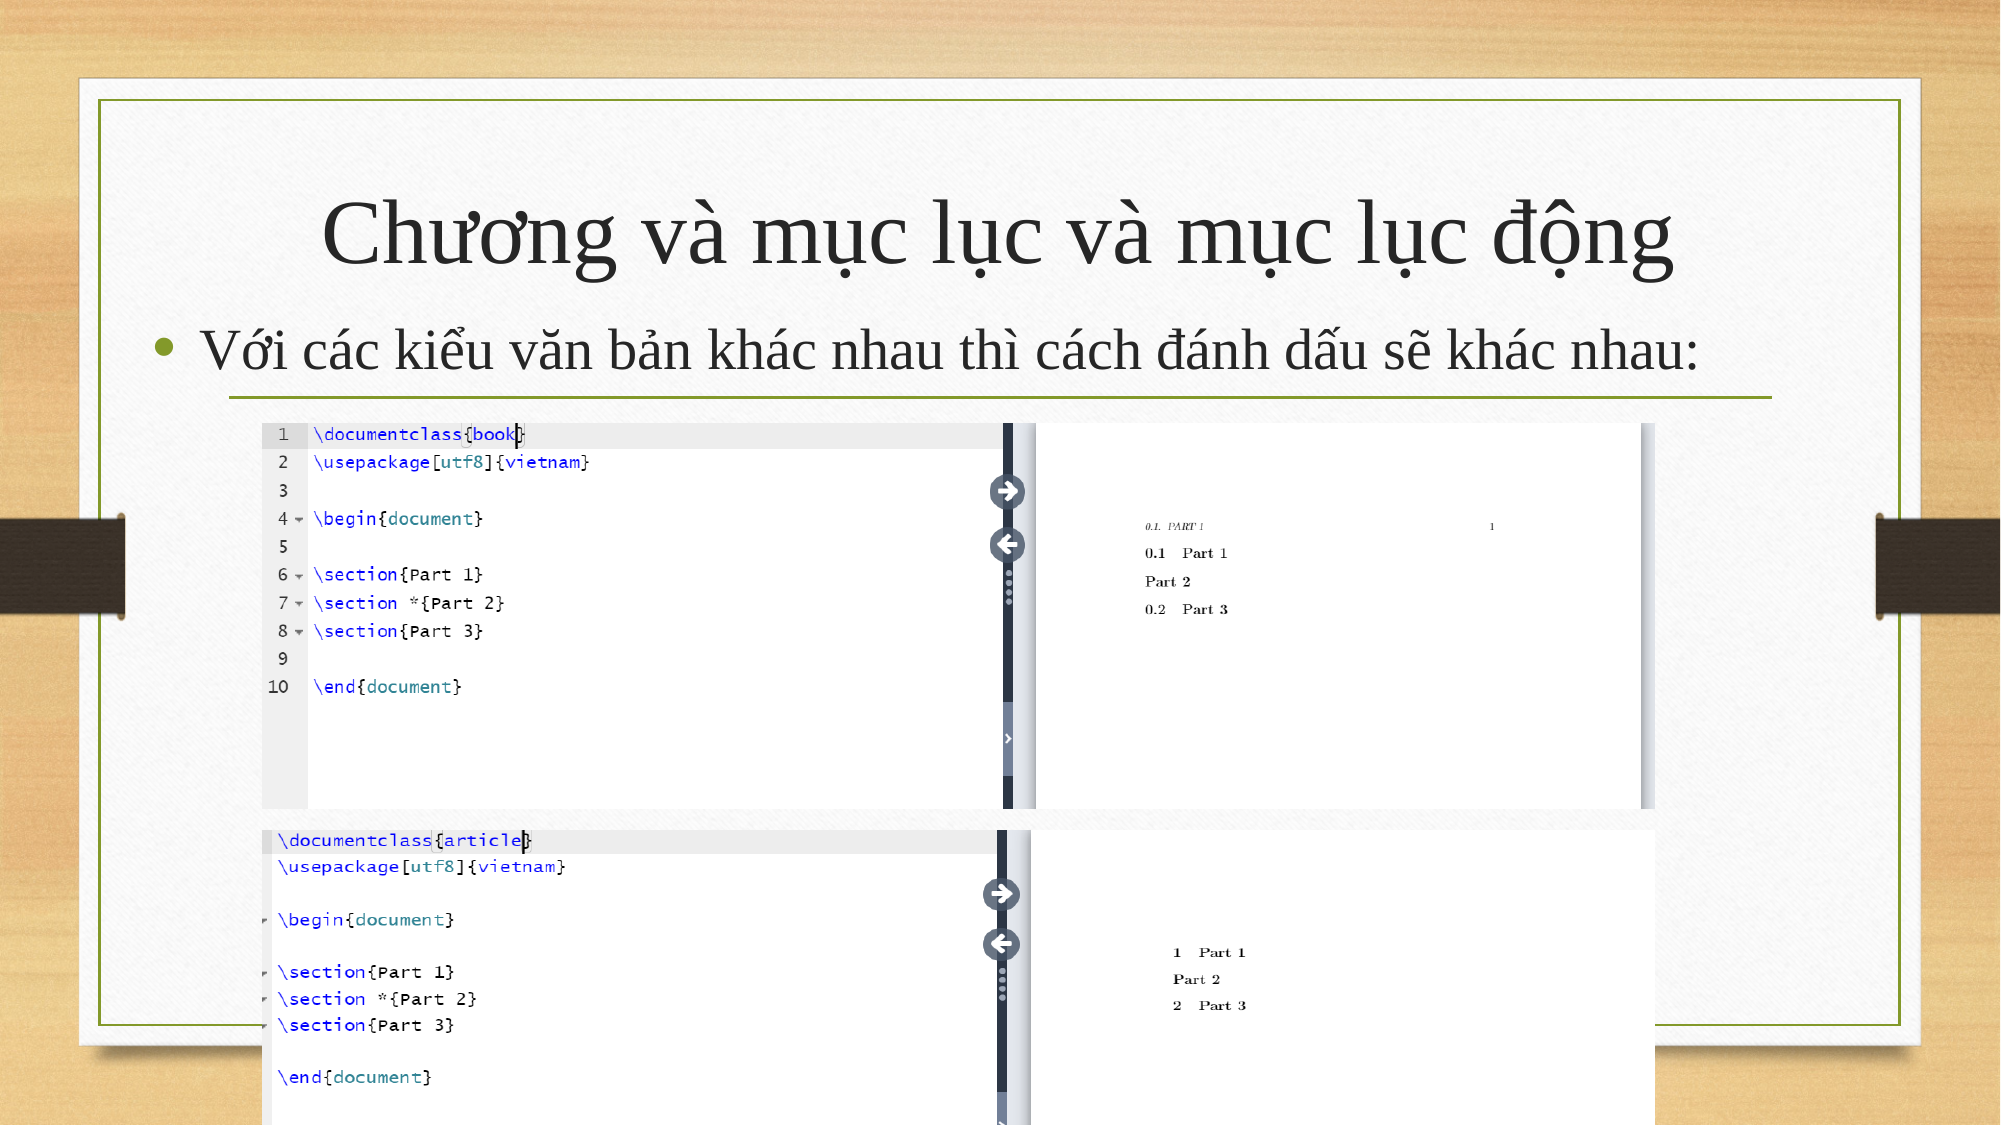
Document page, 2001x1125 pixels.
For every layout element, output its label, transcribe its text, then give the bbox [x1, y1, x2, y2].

list Với các kiểu văn bản khác nhau thì cách đánh dấu sẽ khác nhau: [137, 304, 1863, 401]
title Chương và mục lục và mục lục động [212, 119, 1788, 304]
picture [0, 0, 2001, 1125]
